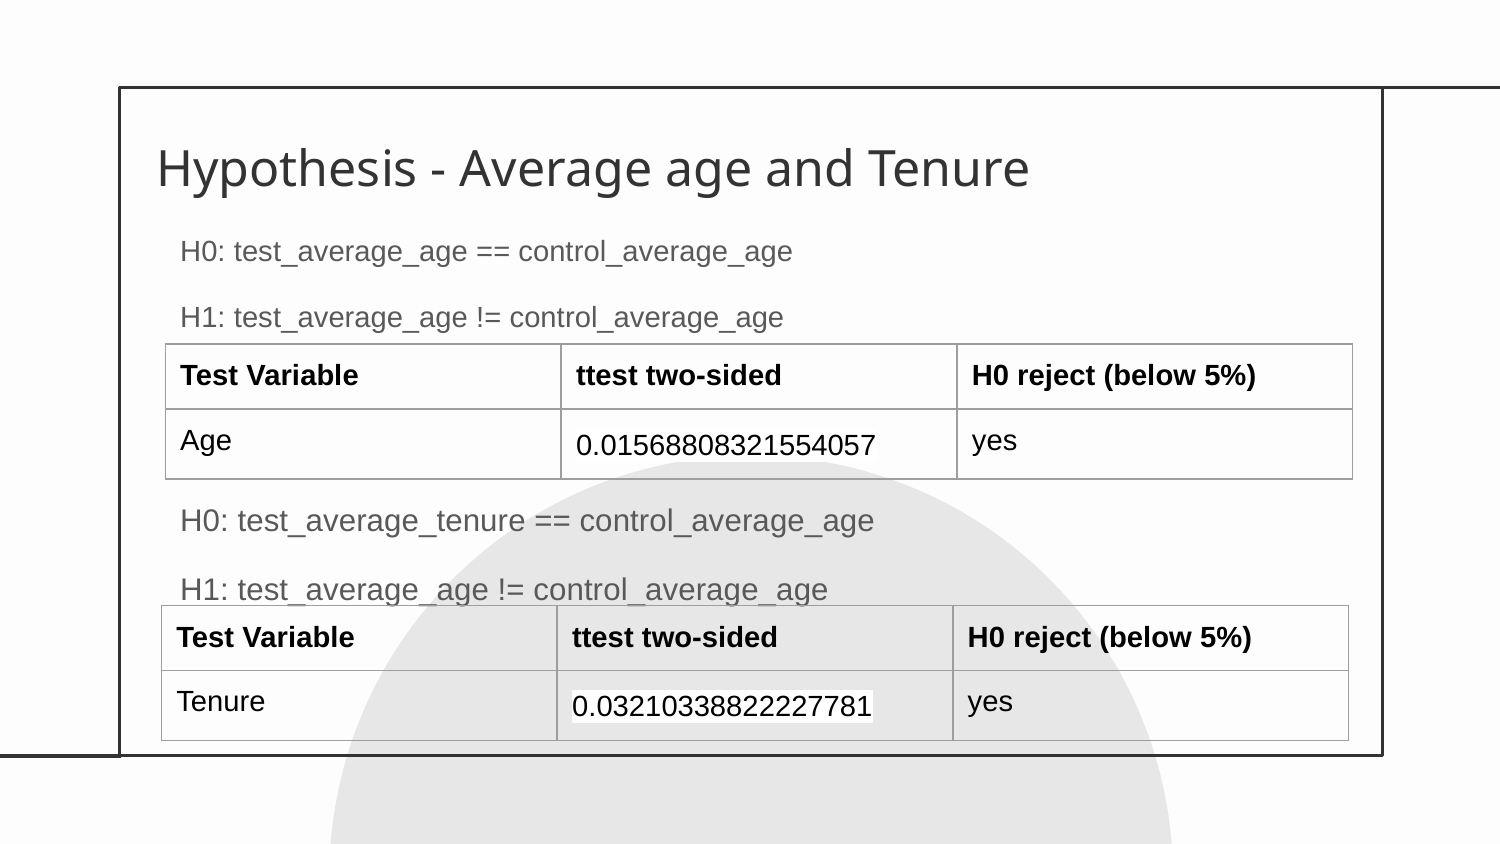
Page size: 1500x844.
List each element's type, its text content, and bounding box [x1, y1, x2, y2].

table_cell yes [954, 671, 1348, 740]
table_header H0 reject (below 5%) [954, 606, 1348, 670]
table_cell Tenure [162, 671, 556, 740]
table_cell yes [958, 410, 1352, 478]
text_box Hypothesis - Average age and Tenure [141, 121, 1247, 212]
table_header H0 reject (below 5%) [958, 345, 1352, 408]
table_cell 0.03210338822227781 [558, 671, 952, 740]
table_header ttest two-sided [558, 606, 952, 670]
table_header Test Variable [166, 345, 560, 408]
table_cell 0.01568808321554057 [562, 410, 956, 478]
table_header Test Variable [162, 606, 556, 670]
text_box H0: test_average_age == control_average_age H1: test_average_age != control_average_age [165, 212, 1262, 343]
text_box H0: test_average_tenure == control_average_age H1: test_average_age != control_average_age [165, 480, 1271, 605]
table_header ttest two-sided [562, 345, 956, 408]
table_cell Age [166, 410, 560, 478]
